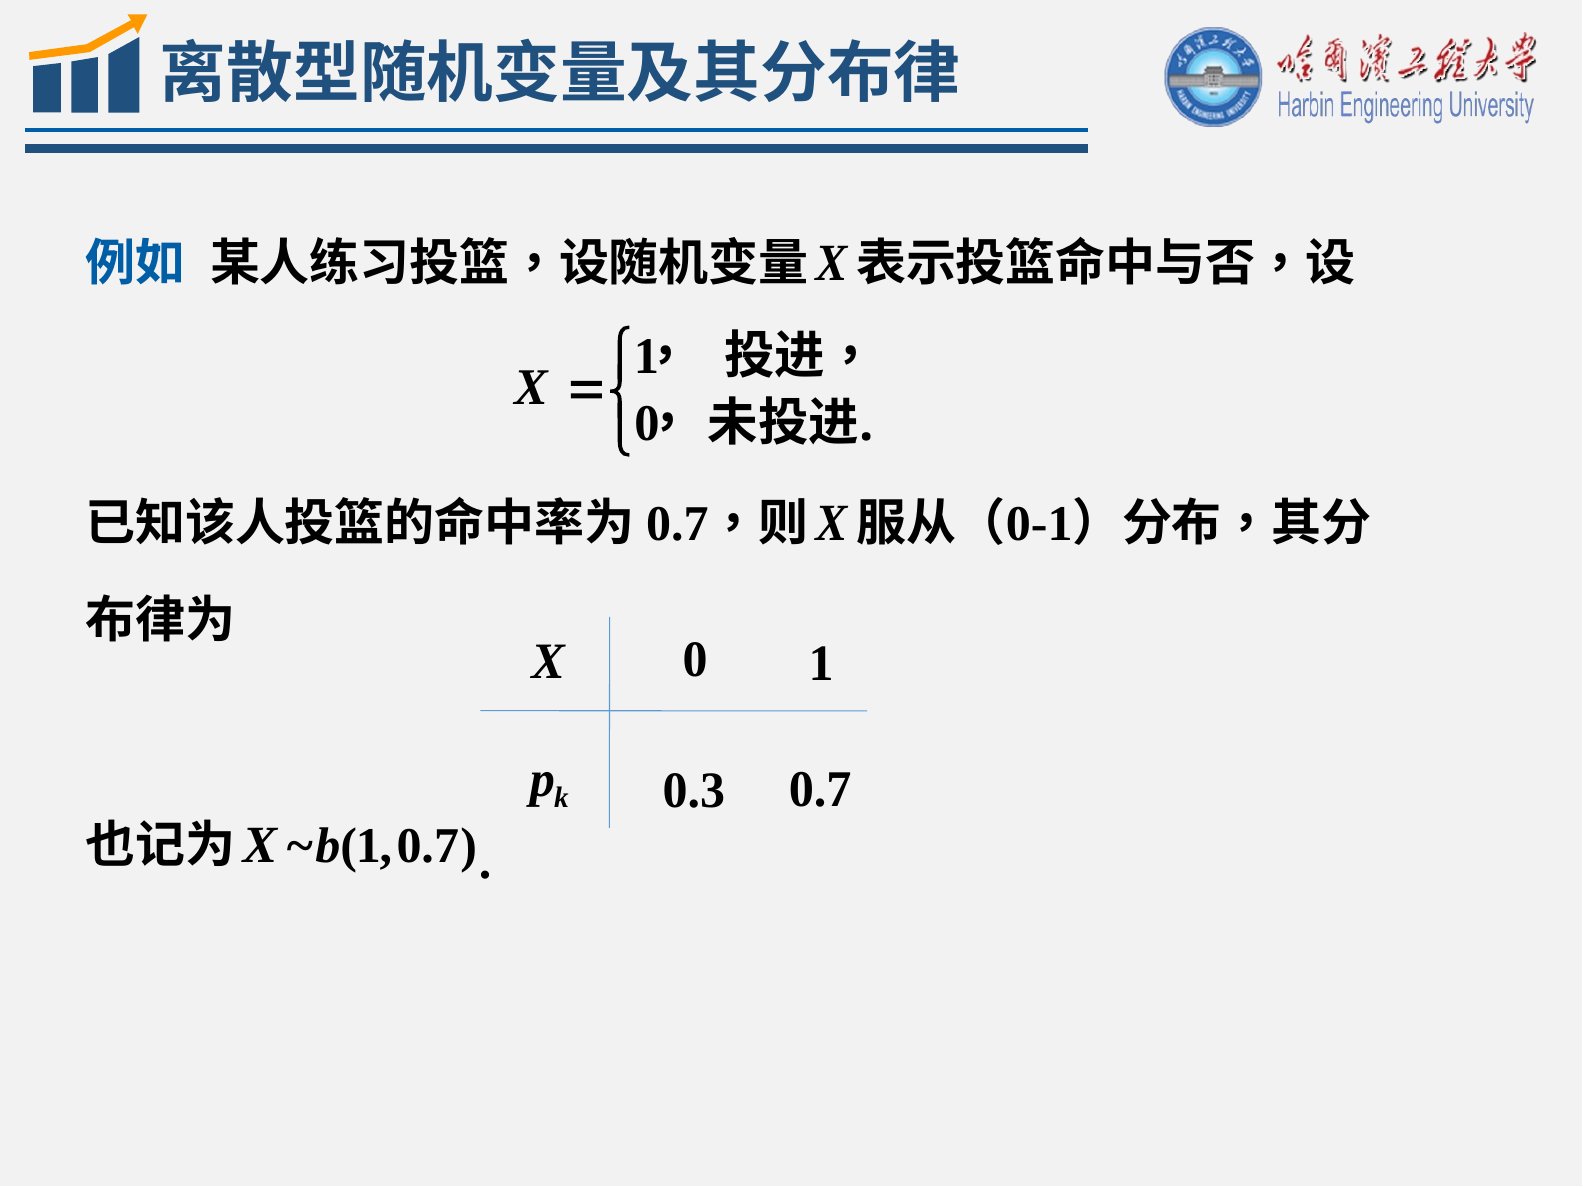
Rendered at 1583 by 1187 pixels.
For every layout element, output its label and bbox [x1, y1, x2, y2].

text_box [85, 212, 1386, 959]
picture [1157, 2, 1580, 164]
text_box [480, 616, 868, 828]
